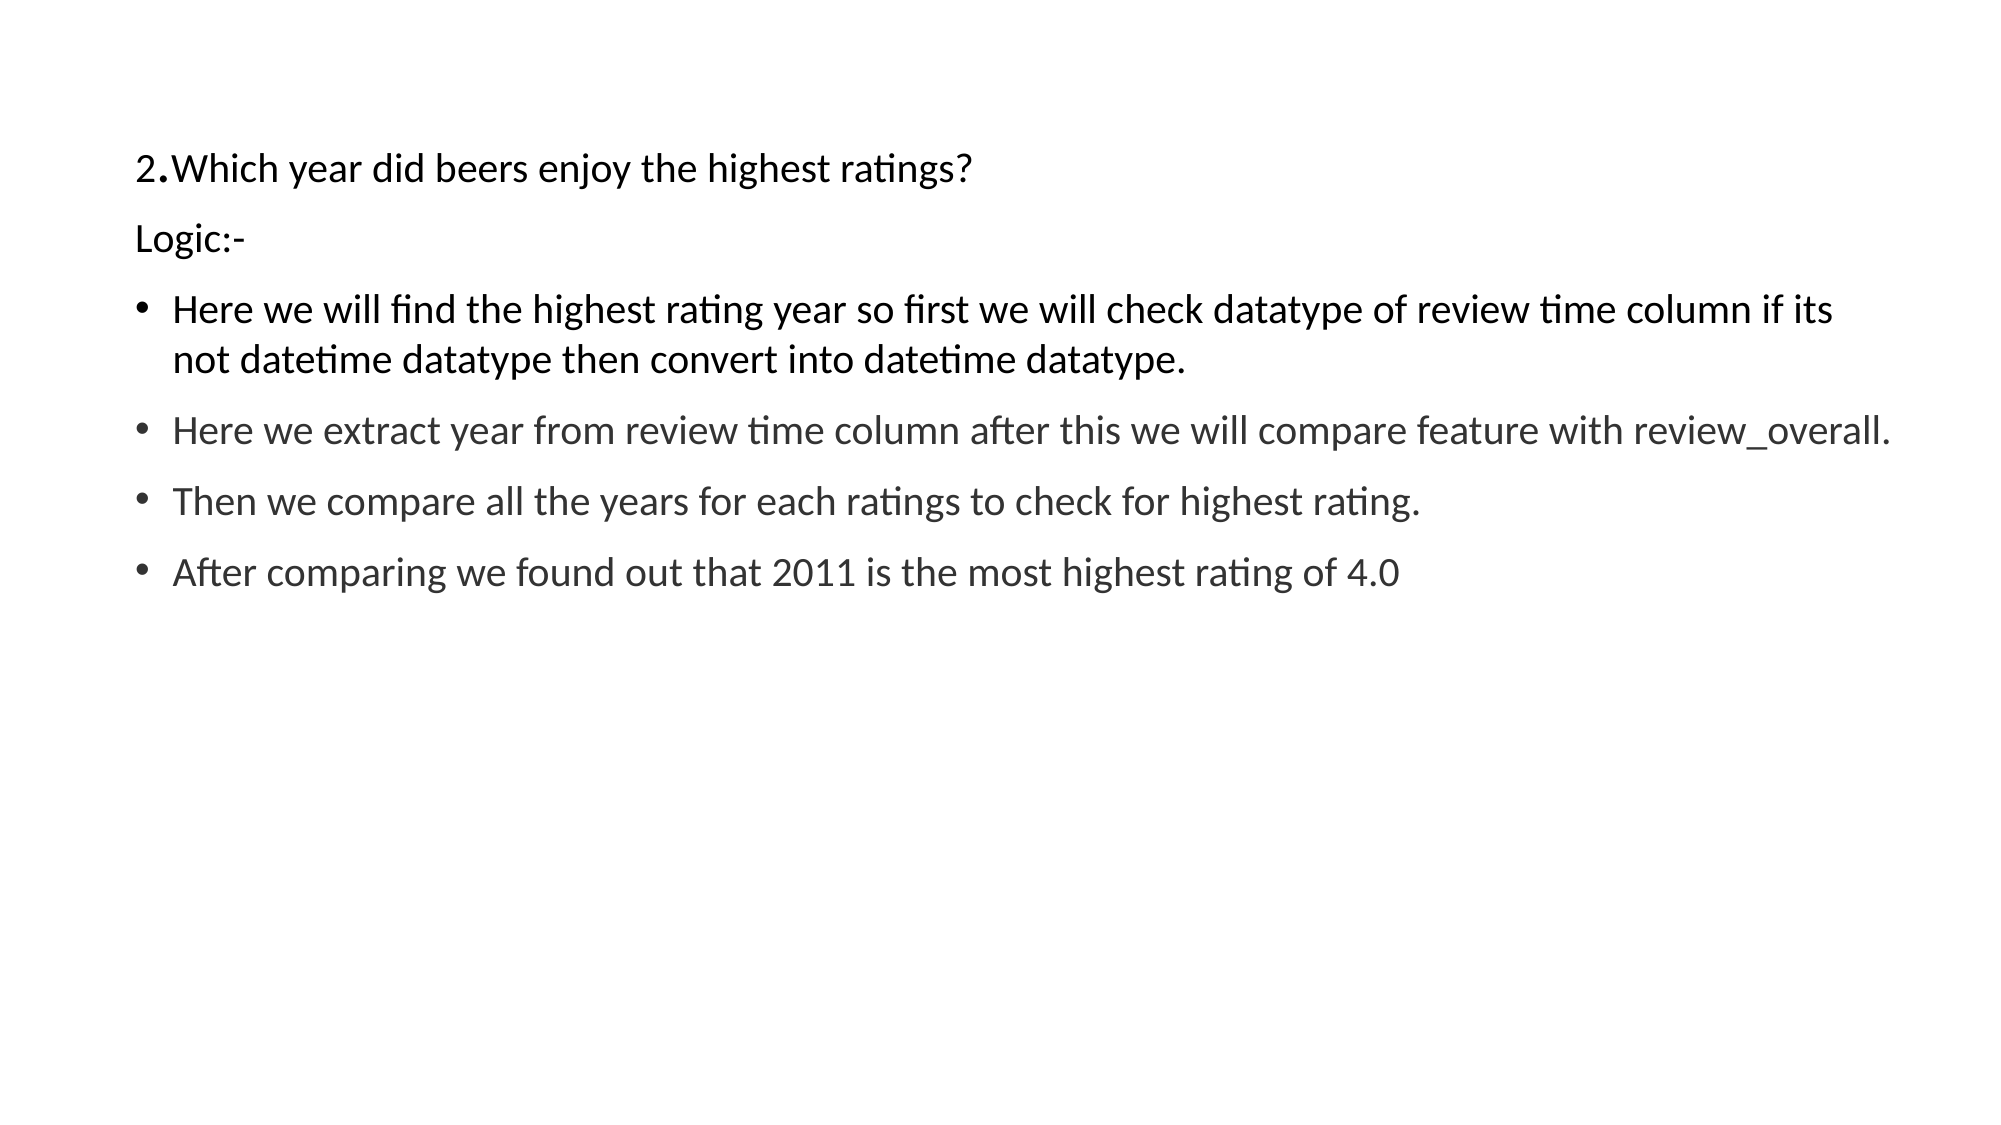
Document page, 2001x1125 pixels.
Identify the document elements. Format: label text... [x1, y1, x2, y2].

list 2.Which year did beers enjoy the highest ratings? Logic:- Here we will find the highest rating year so first we will check datatype of review time column if its not datetime datatype then convert into datetime datatype. Here we extract year from review time column after this we will compare feature with review_overall. Then we compare all the years for each ratings to check for highest rating. After comparing we found out that 2011 is the most highest rating of 4.0 [120, 124, 1910, 949]
